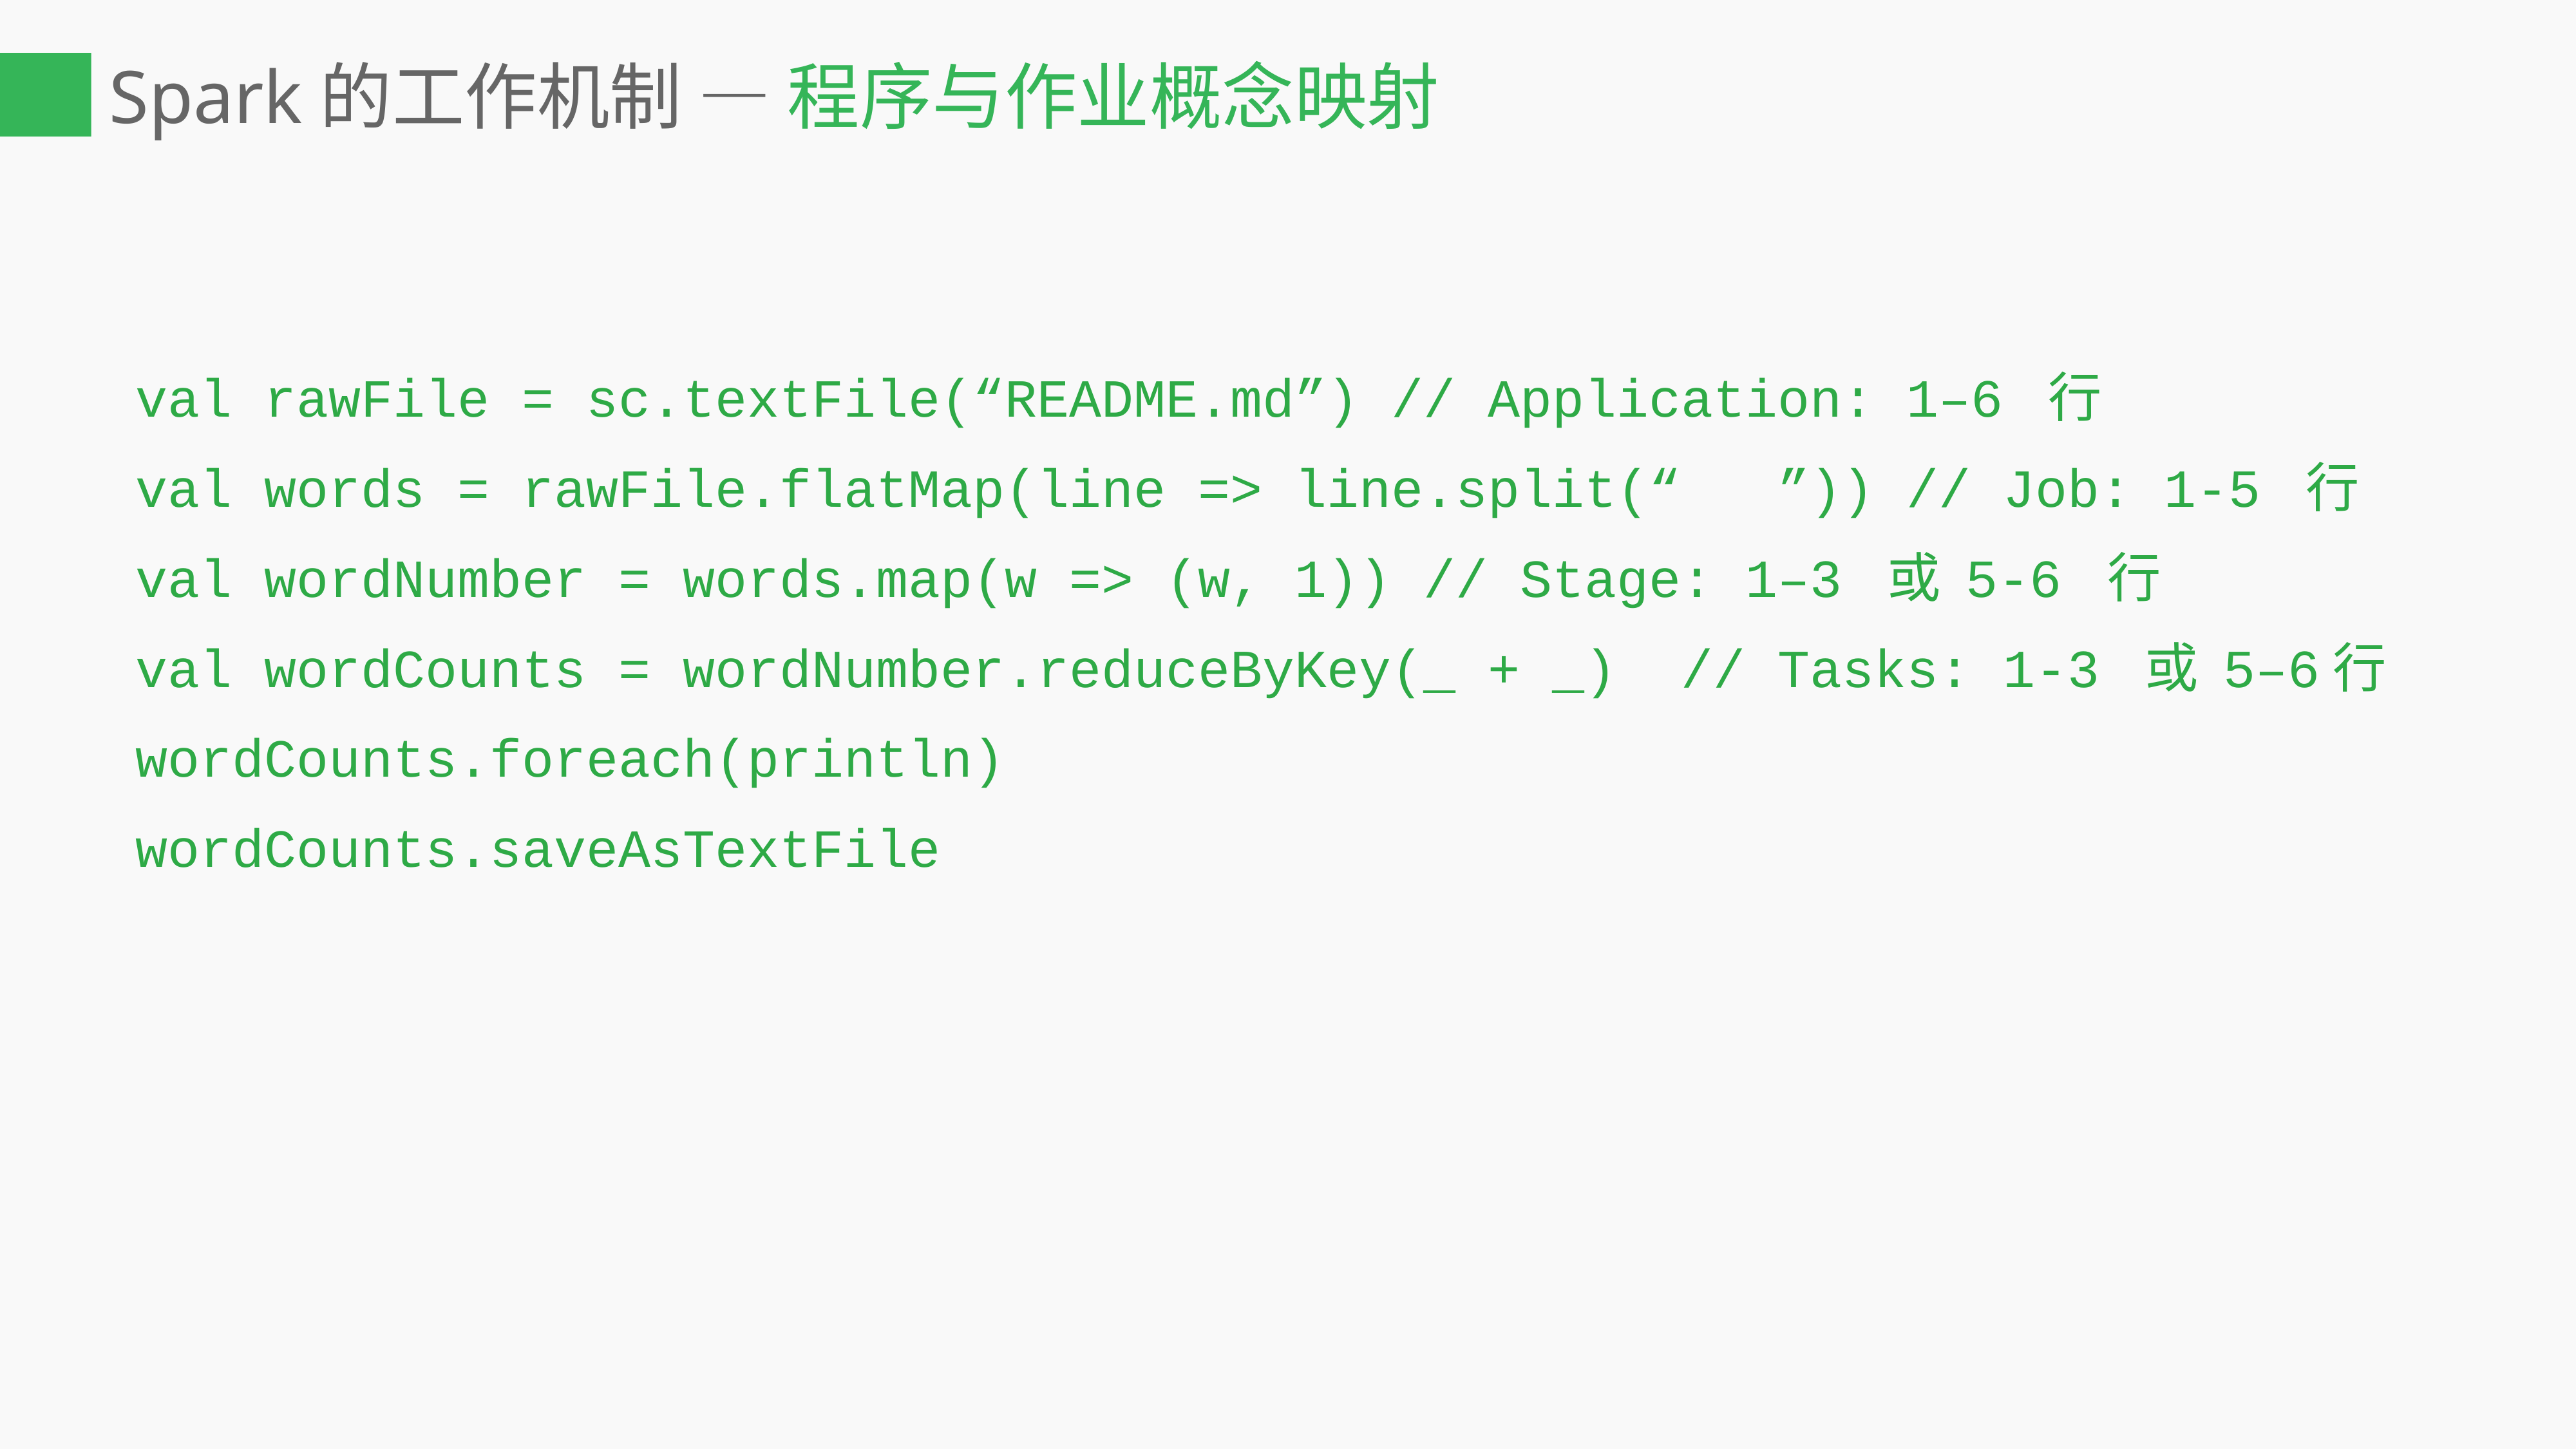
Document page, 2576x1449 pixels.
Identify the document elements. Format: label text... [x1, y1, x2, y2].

picture [0, 53, 91, 137]
subtitle val rawFile = sc.textFile(“README.md”) // Application: 1–6 行 val words = rawFile.flatMap(line => line.split(“ ”)) // Job: 1-5 行 val wordNumber = words.map(w => (w, 1)) // Stage: 1–3 或 5-6 行 val wordCounts = wordNumber.reduceByKey(_ + _) // Tasks: 1-3 或 5–6行 wordCounts.foreach(println) wordCounts.saveAsTextFile [115, 337, 2461, 1424]
title Spark的工作机制 — 程序与作业概念映射 [108, 44, 2540, 144]
